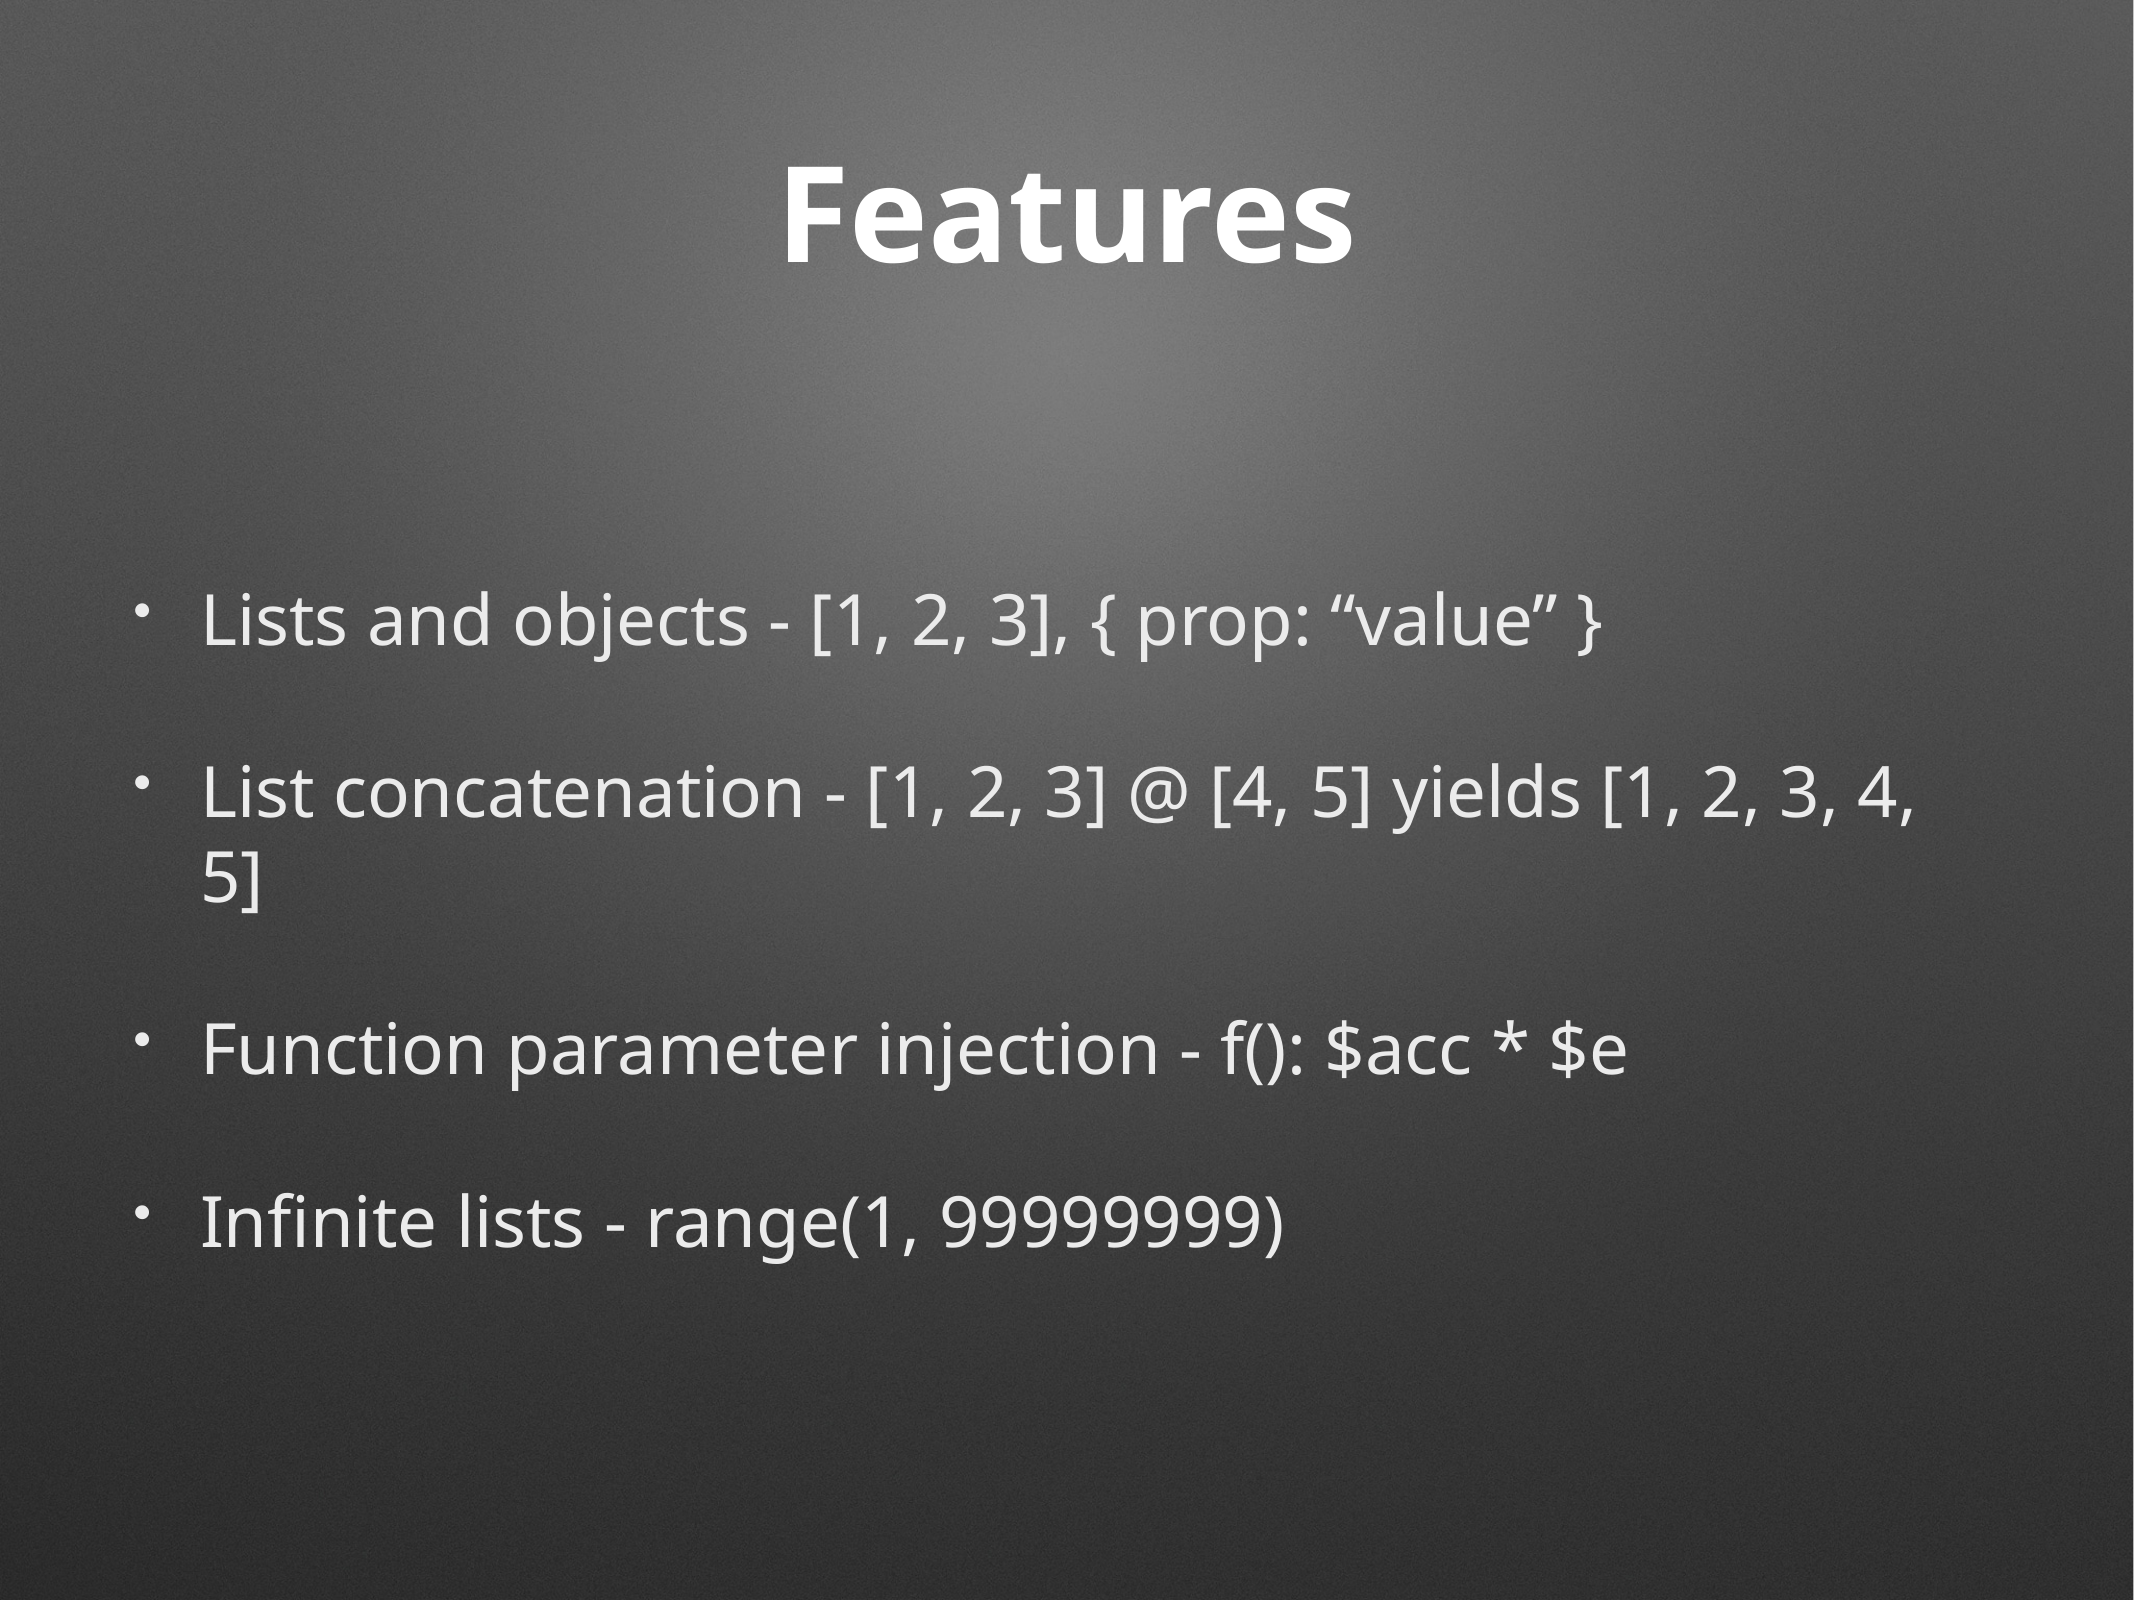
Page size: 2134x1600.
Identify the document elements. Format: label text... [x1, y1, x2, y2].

list Lists and objects - [1, 2, 3], { prop: “value” } List concatenation - [1, 2, 3] @ [4, 5] yields [1, 2, 3, 4, 5] Function parameter injection - f(): $acc * $e Infinite lists - range(1, 99999999) [124, 395, 2009, 1441]
title Features [124, 32, 2009, 386]
picture [0, 0, 2134, 1600]
